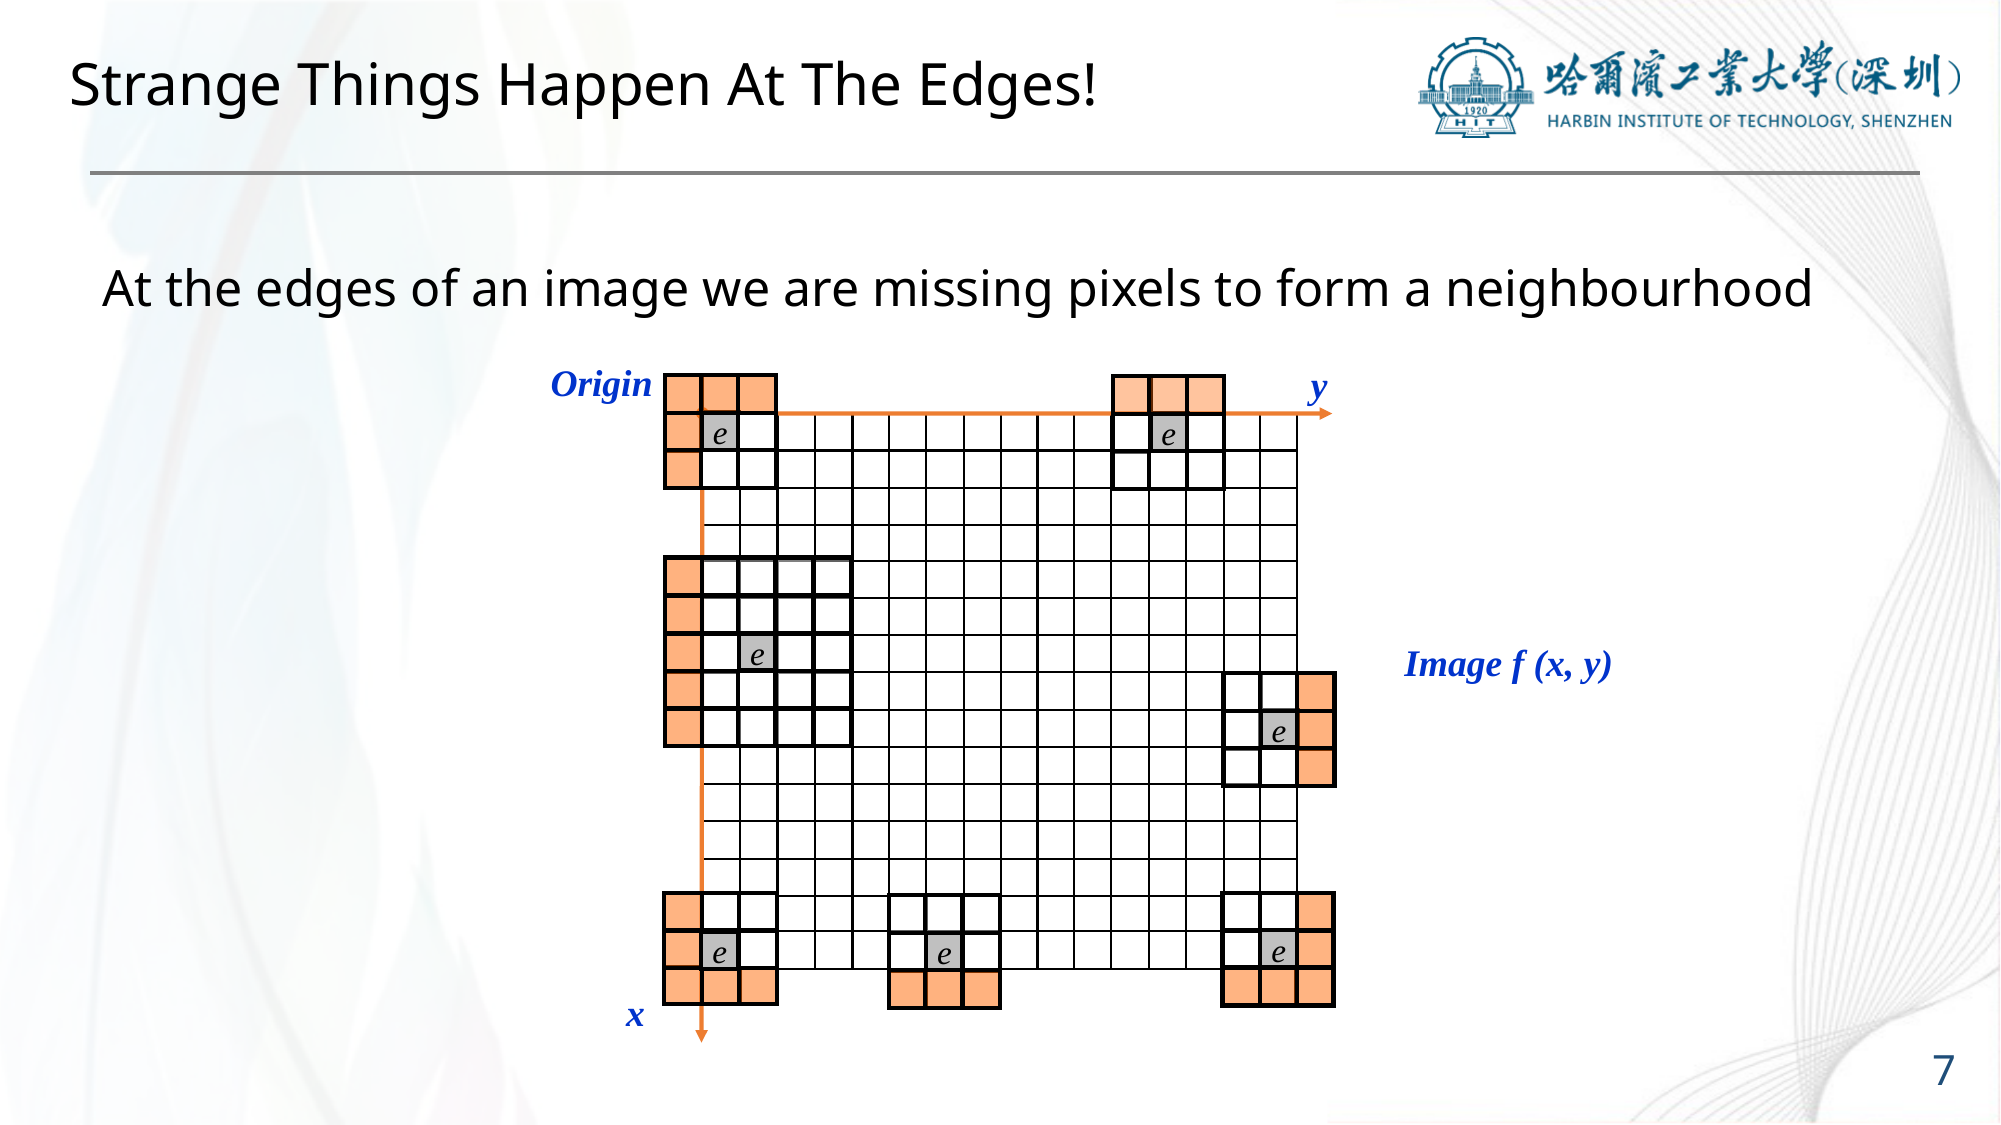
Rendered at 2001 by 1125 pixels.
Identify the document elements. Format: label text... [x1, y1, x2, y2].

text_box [888, 895, 1000, 1008]
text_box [664, 893, 778, 1005]
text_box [1223, 673, 1335, 786]
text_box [1112, 376, 1225, 489]
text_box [702, 413, 1298, 969]
picture [0, 0, 2001, 1125]
slide_number 7 [1521, 1042, 1972, 1103]
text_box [1222, 892, 1334, 1006]
text_box At the edges of an image we are missing pixels to form a neighbourhood [87, 218, 1883, 1125]
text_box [664, 375, 776, 488]
title Strange Things Happen At The Edges! [54, 0, 1385, 174]
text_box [664, 557, 852, 747]
